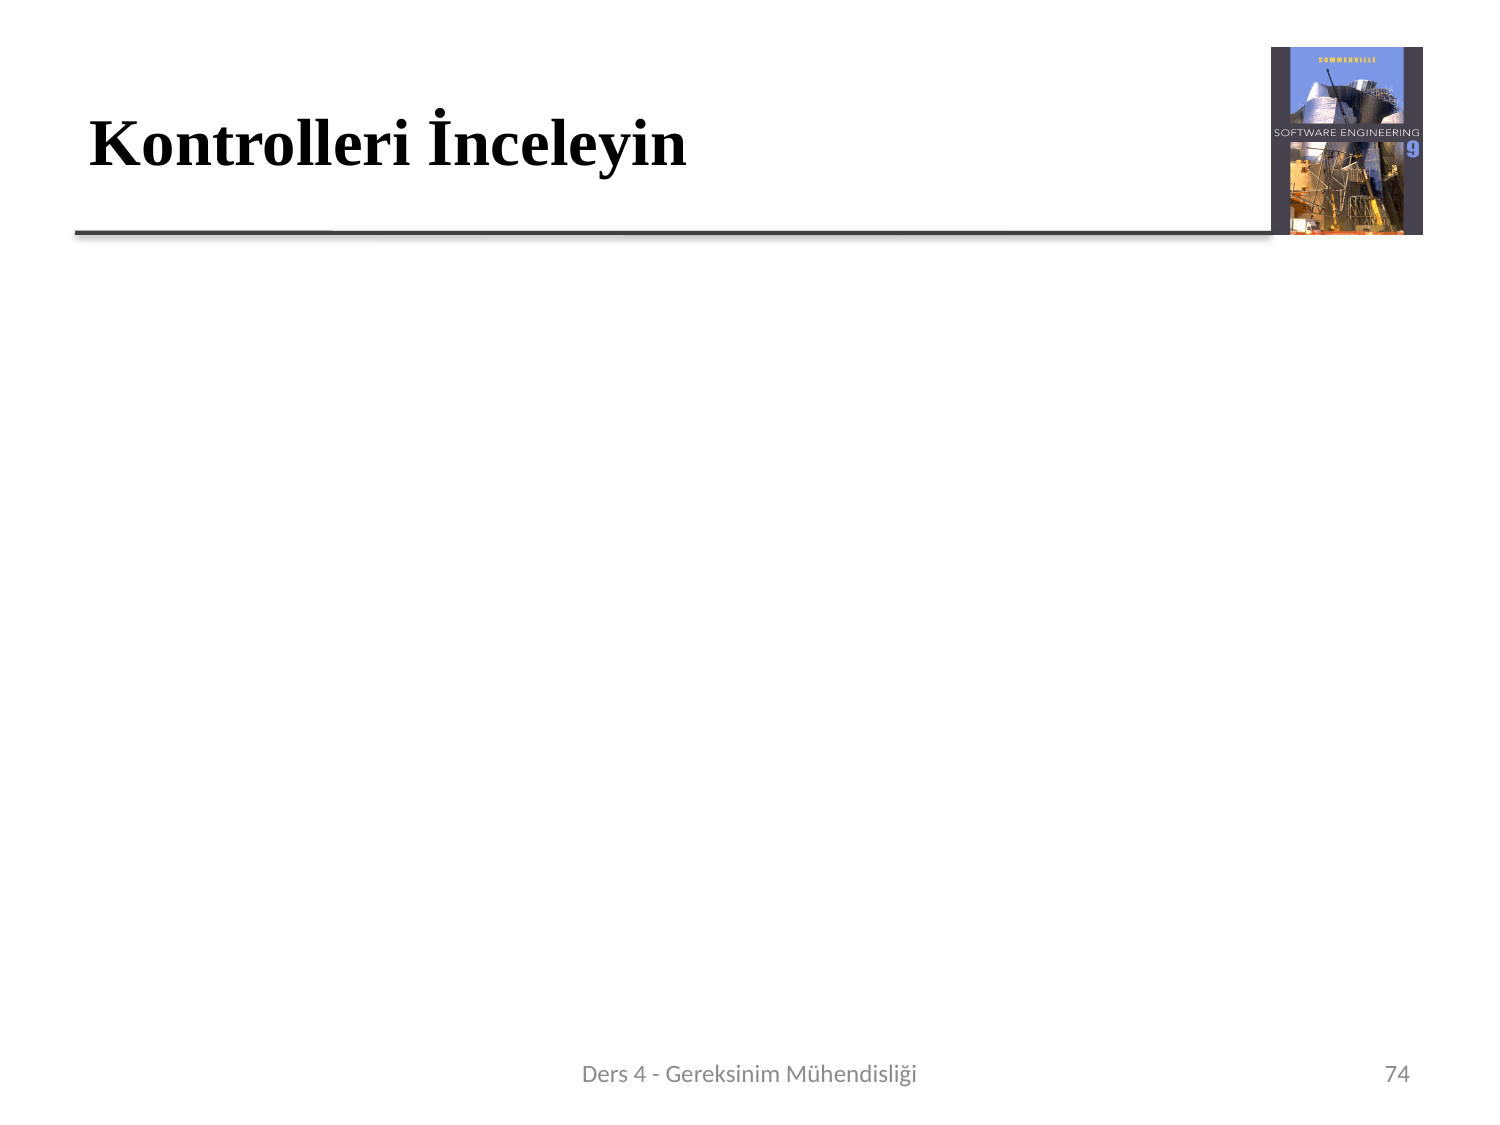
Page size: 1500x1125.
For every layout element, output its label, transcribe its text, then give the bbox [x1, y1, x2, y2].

title Kontrolleri İnceleyin [74, 44, 1272, 233]
footer Ders 4 - Gereksinim Mühendisliği [512, 1042, 988, 1103]
slide_number 74 [1074, 1042, 1425, 1103]
picture [1272, 47, 1423, 235]
